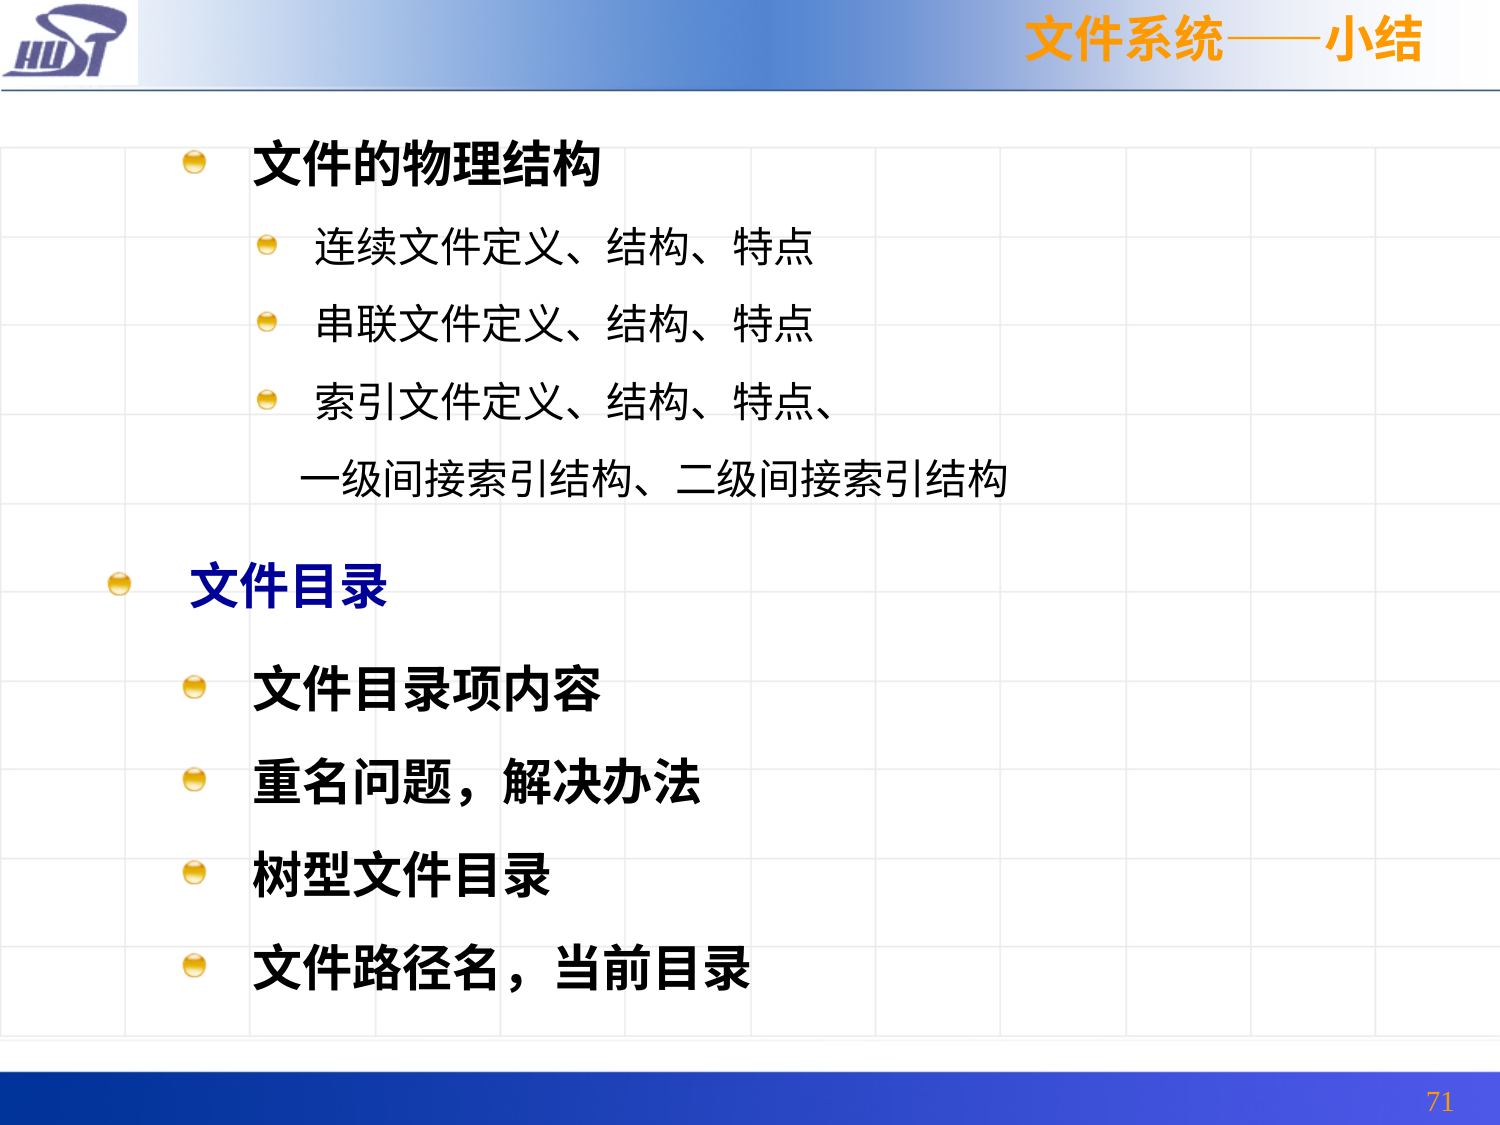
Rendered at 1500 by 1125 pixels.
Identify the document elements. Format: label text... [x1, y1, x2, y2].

text_box 文件目录 文件目录项内容 重名问题，解决办法 树型文件目录 文件路径名，当前目录 [87, 529, 1443, 1004]
text_box 71 [1381, 1067, 1500, 1125]
text_box 文件系统——小结 [62, 6, 1440, 76]
text_box 文件的物理结构 连续文件定义、结构、特点 串联文件定义、结构、特点 索引文件定义、结构、特点、 一级间接索引结构、二级间接索引结构 [87, 107, 1443, 511]
picture [0, 0, 1500, 1125]
